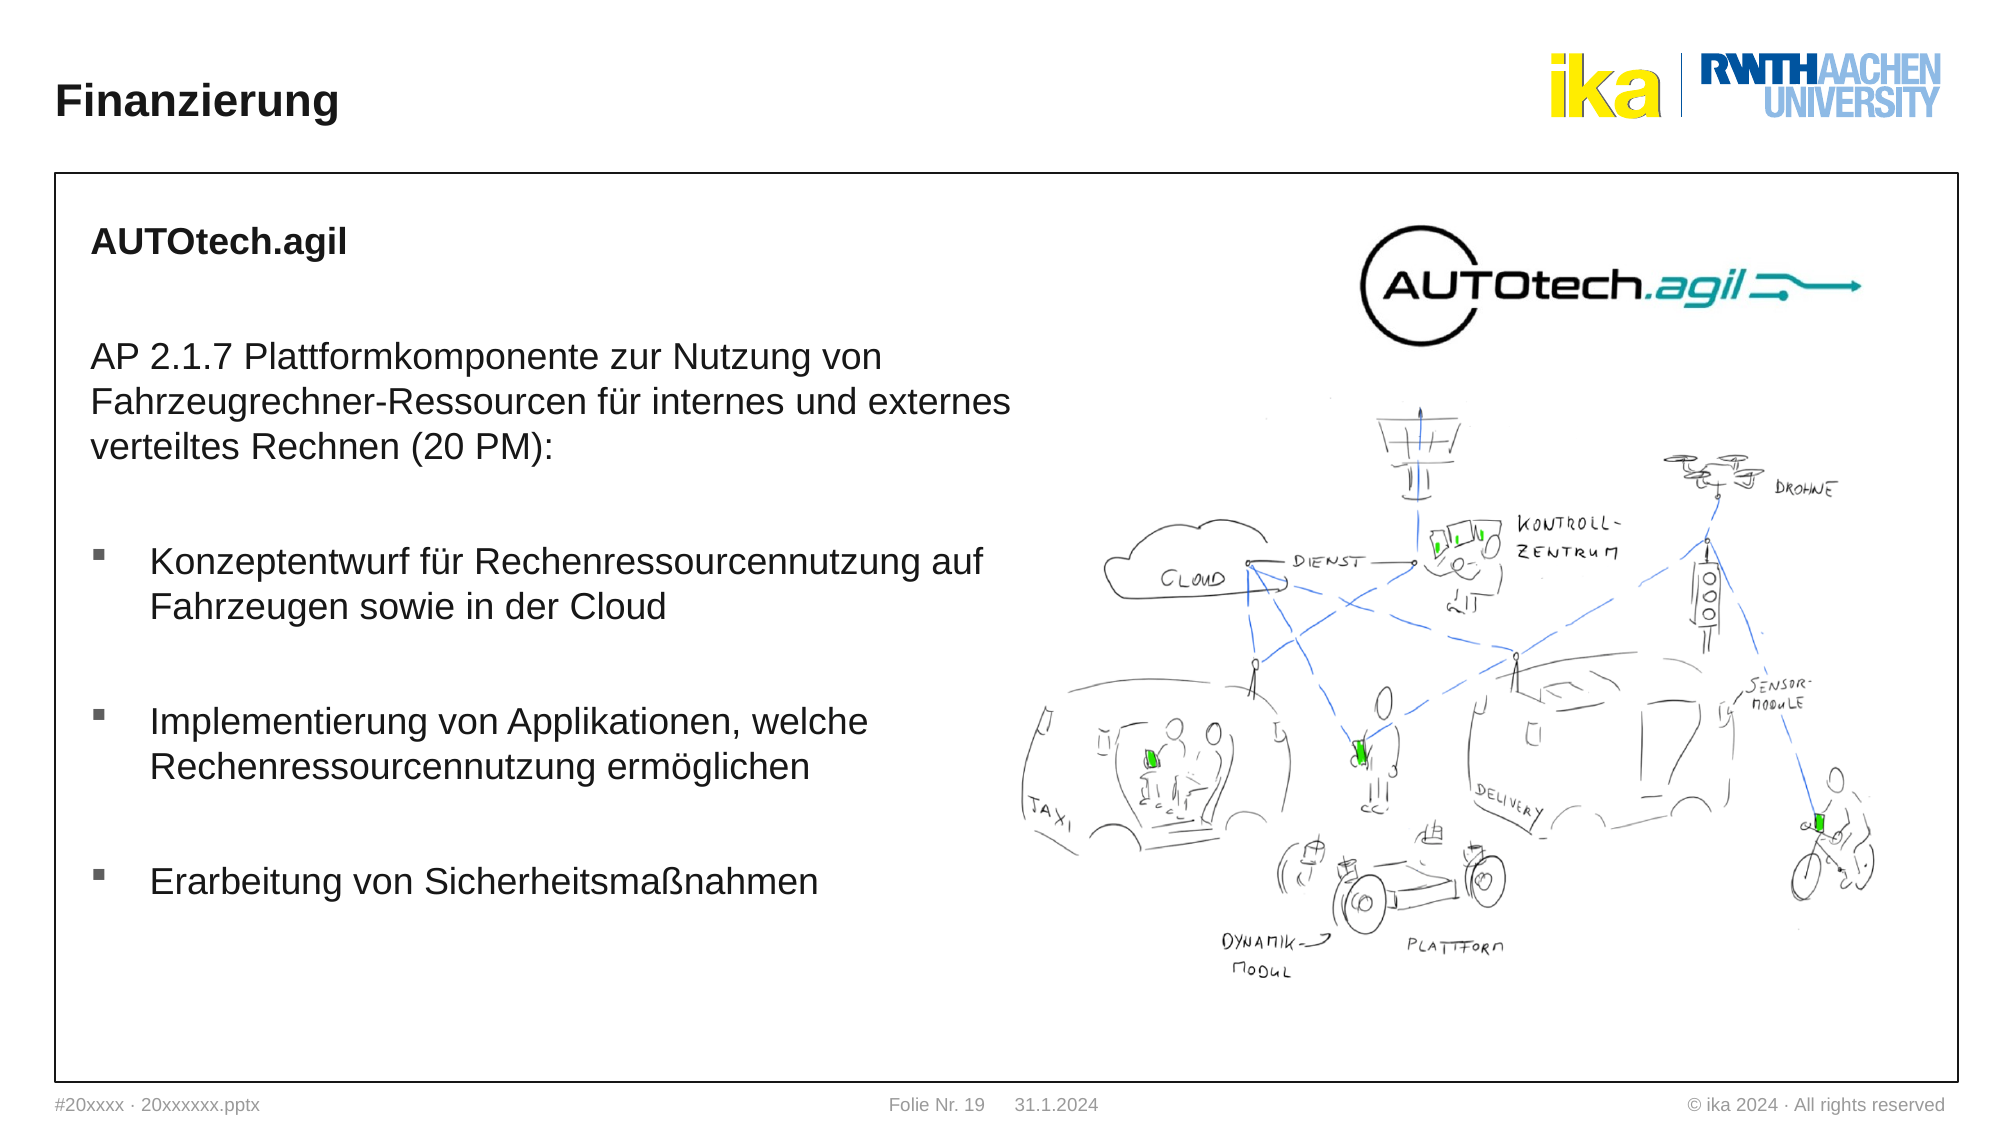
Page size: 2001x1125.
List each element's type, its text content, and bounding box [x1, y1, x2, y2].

picture [1330, 189, 1903, 374]
title Finanzierung [54, 31, 1496, 126]
picture [1002, 397, 1894, 989]
text_box [53, 171, 1960, 1084]
